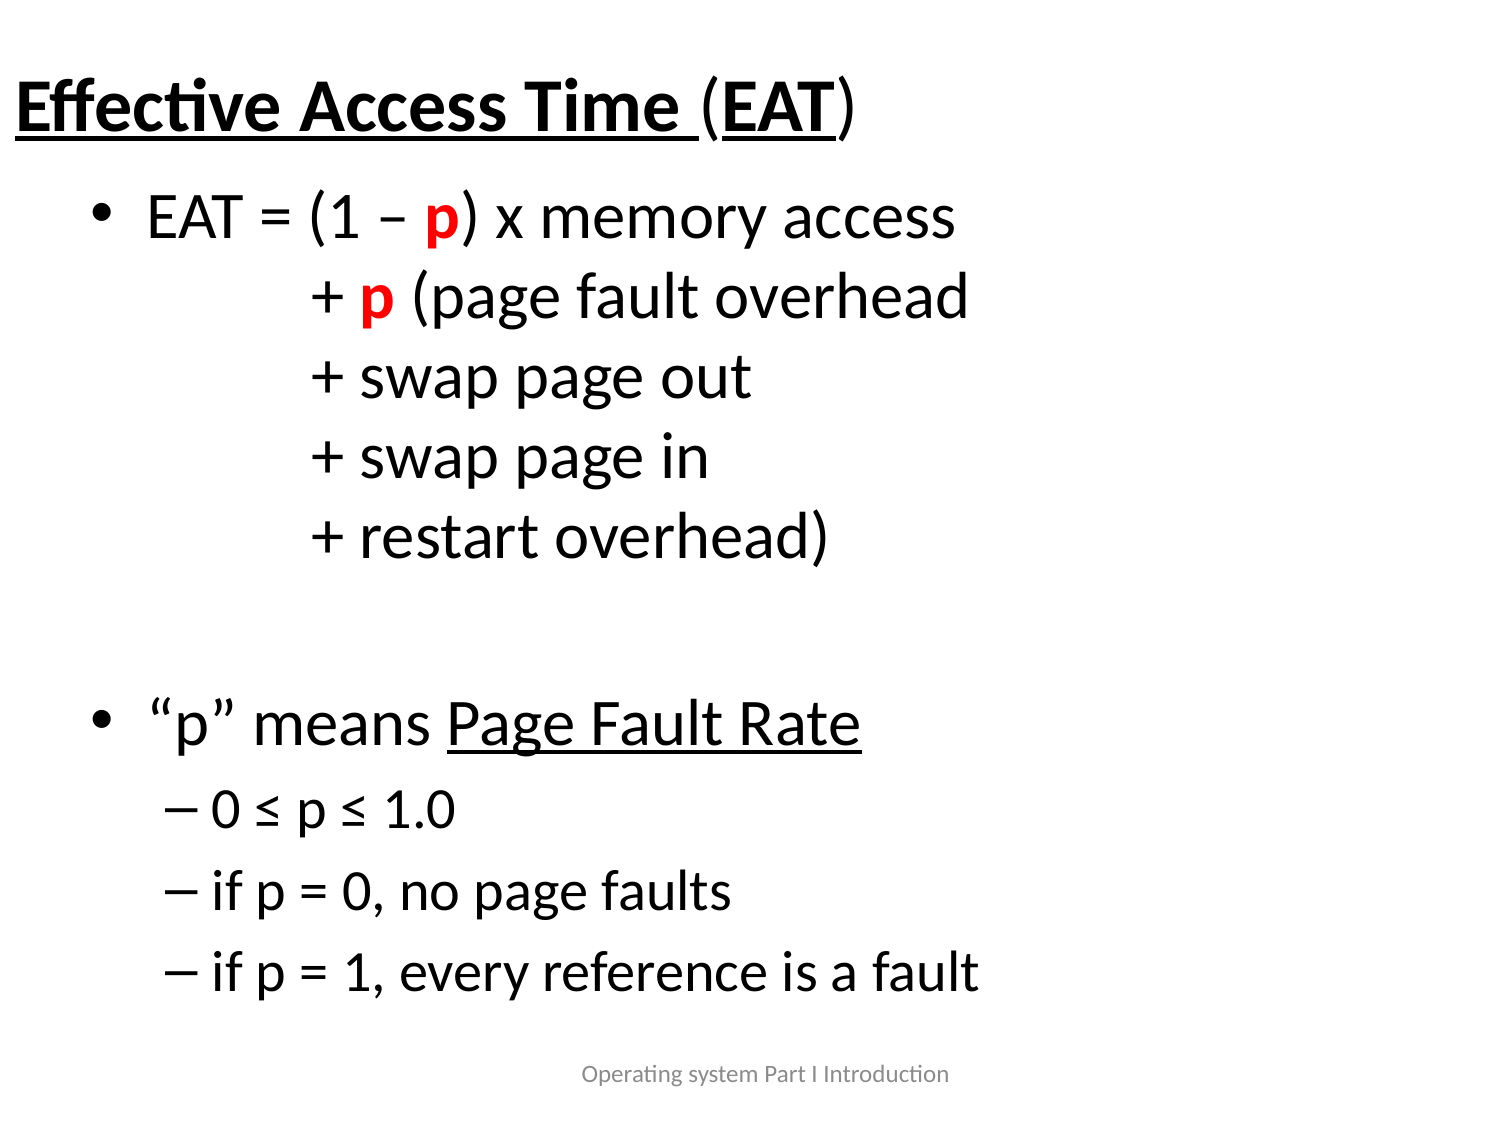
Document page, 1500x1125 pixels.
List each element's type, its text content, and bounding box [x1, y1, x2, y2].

list EAT = (1 – p) x memory access + p (page fault overhead + swap page out + swap page in + restart overhead) “p” means Page Fault Rate 0 ≤ p ≤ 1.0 if p = 0, no page faults if p = 1, every reference is a fault [75, 164, 1500, 1047]
title Effective Access Time (EAT) [0, 46, 1350, 155]
footer Operating system Part I Introduction [512, 1042, 1020, 1103]
